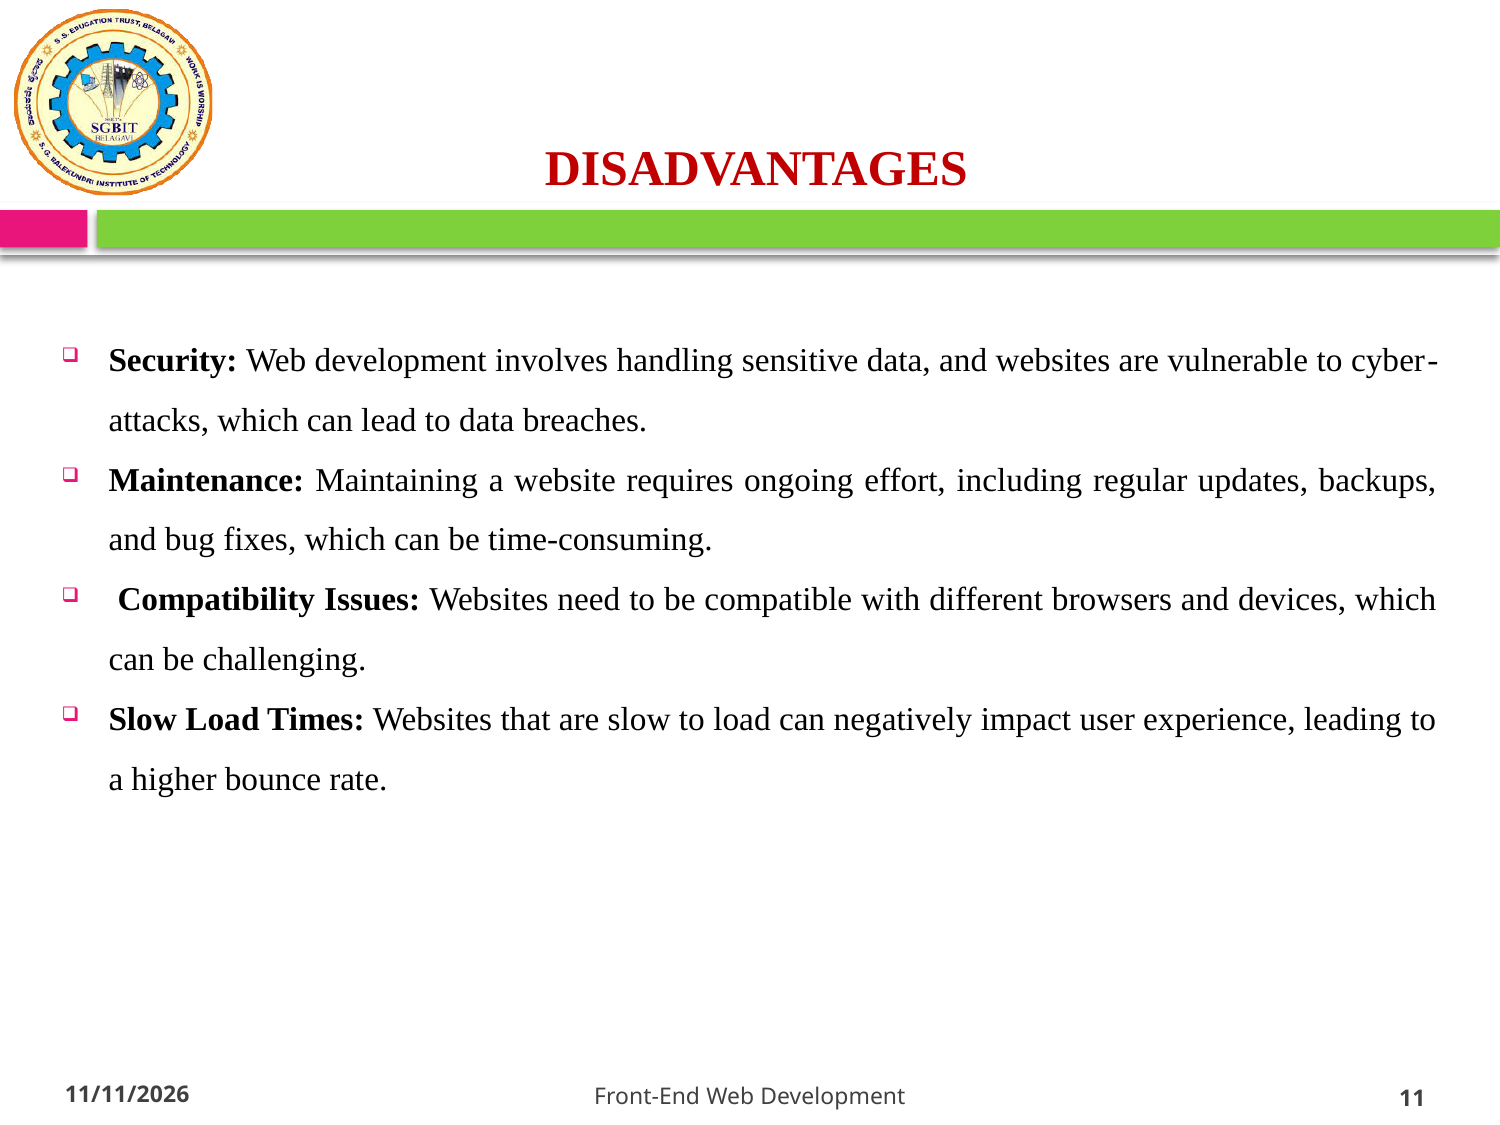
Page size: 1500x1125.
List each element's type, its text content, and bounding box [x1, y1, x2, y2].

text_box DISADVANTAGES [0, 127, 9, 203]
slide_number 11 [1350, 1072, 1475, 1125]
picture [12, 8, 213, 197]
text_box Security: Web development involves handling sensitive data, and websites are vulnerable to cyber-attacks, which can lead to data breaches. Maintenance: Maintaining a website requires ongoing effort, including regular updates, backups, and bug fixes, which can be time-consuming. Compatibility Issues: Websites need to be compatible with different browsers and devices, which can be challenging. Slow Load Times: Websites that are slow to load can negatively impact user experience, leading to a higher bounce rate. [46, 270, 1454, 805]
footer Front-End Web Development [275, 1065, 1225, 1125]
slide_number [50, 1065, 250, 1125]
text_box DISADVANTAGES [216, 127, 1500, 203]
